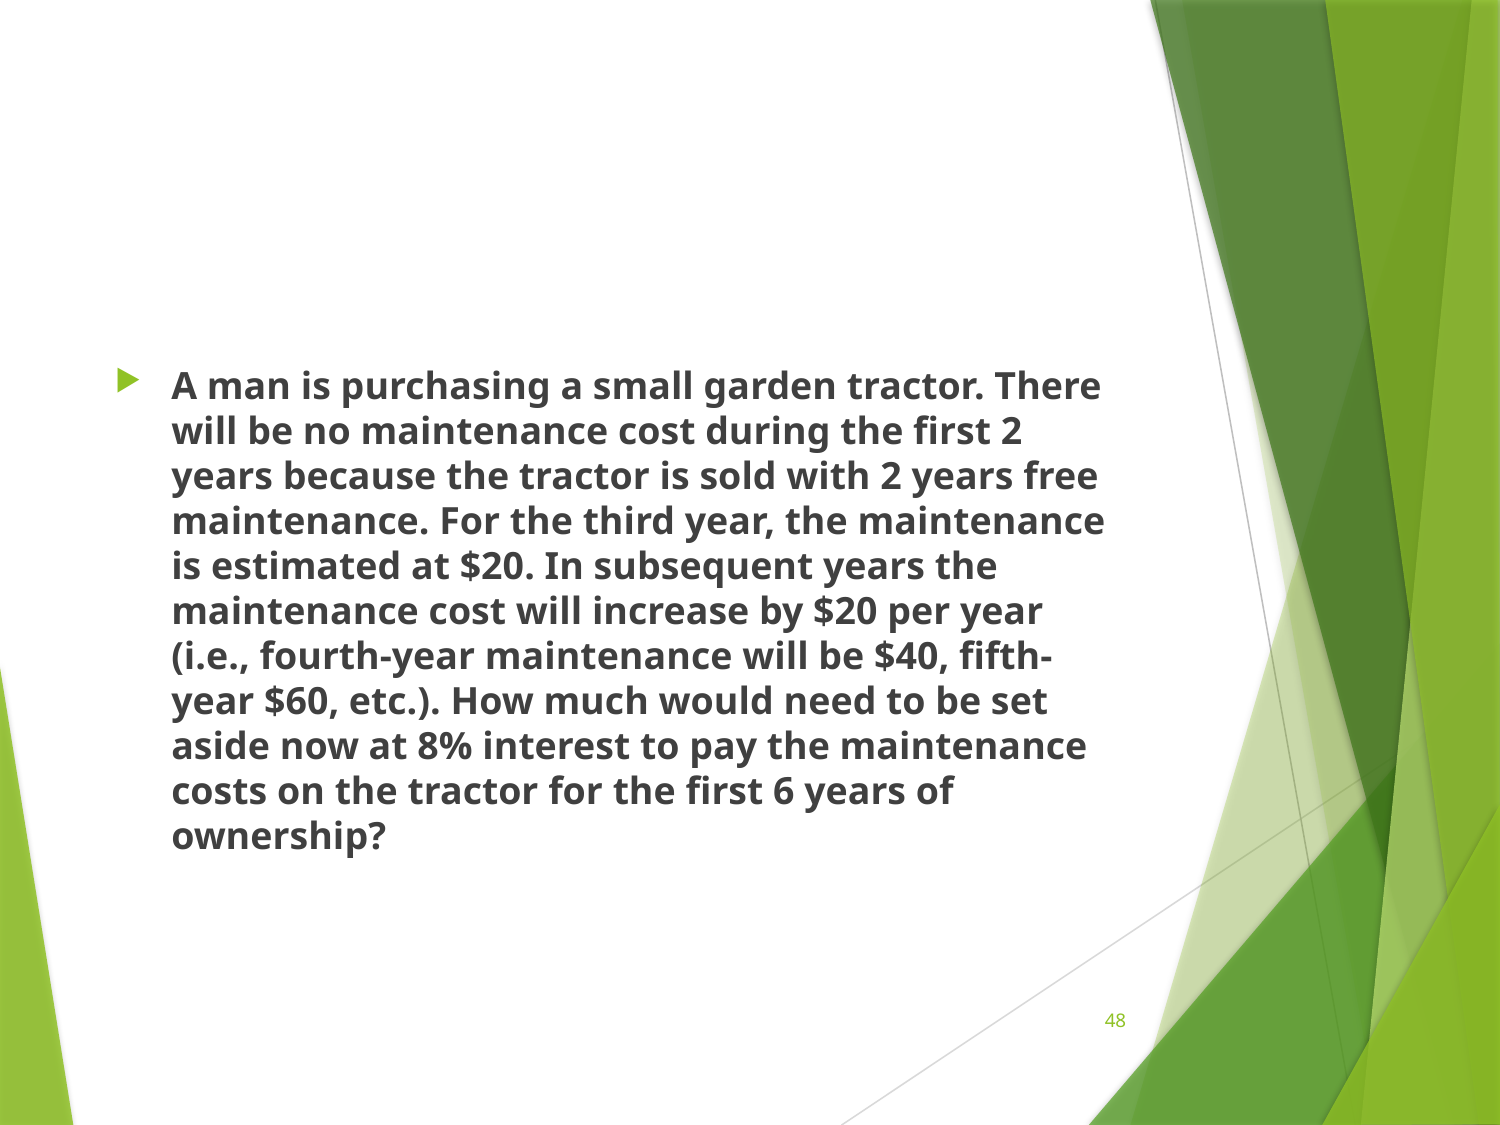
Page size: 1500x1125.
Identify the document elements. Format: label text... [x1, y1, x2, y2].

slide_number 48 [1057, 991, 1142, 1051]
list A man is purchasing a small garden tractor. There will be no maintenance cost during the first 2 years because the tractor is sold with 2 years free maintenance. For the third year, the maintenance is estimated at $20. In subsequent years the maintenance cost will increase by $20 per year (i.e., fourth-year maintenance will be $40, fifth-year $60, etc.). How much would need to be set aside now at 8% interest to pay the maintenance costs on the tractor for the first 6 years of ownership? [99, 354, 1142, 992]
